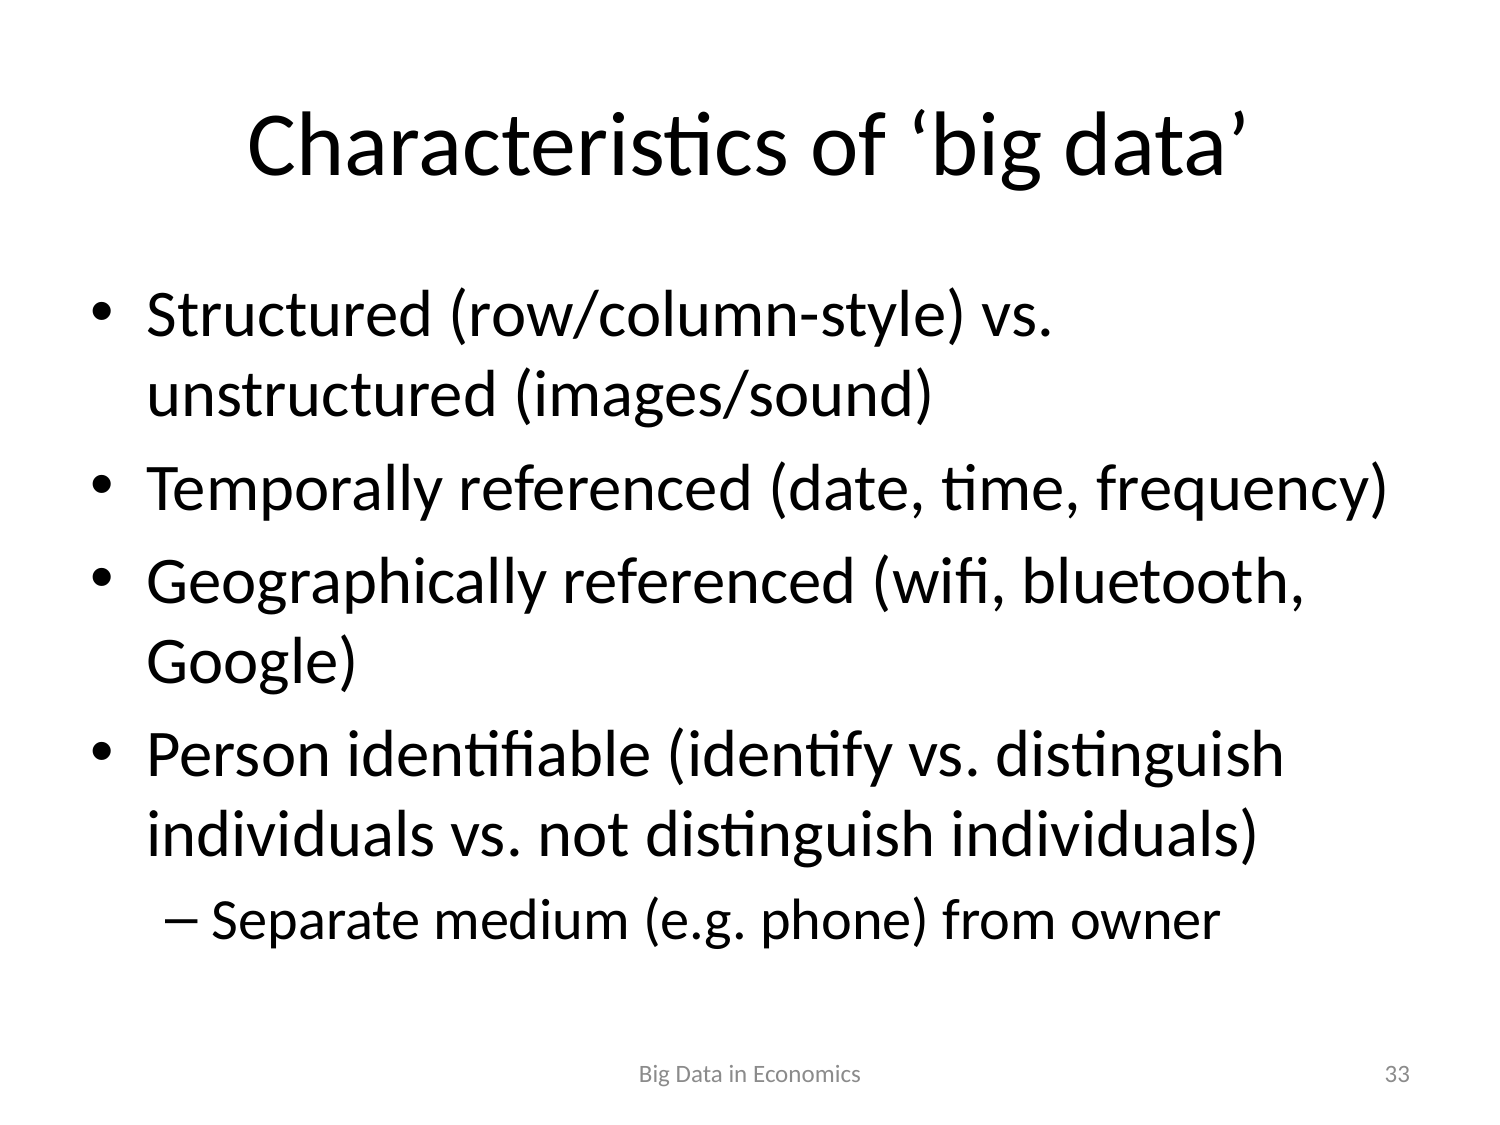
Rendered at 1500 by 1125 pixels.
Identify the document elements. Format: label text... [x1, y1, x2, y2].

footer Big Data in Economics [512, 1042, 988, 1103]
slide_number 33 [1074, 1042, 1425, 1103]
list Structured (row/column-style) vs. unstructured (images/sound) Temporally referenced (date, time, frequency) Geographically referenced (wifi, bluetooth, Google) Person identifiable (identify vs. distinguish individuals vs. not distinguish individuals) Separate medium (e.g. phone) from owner [75, 262, 1425, 1005]
title Characteristics of ‘big data’ [75, 45, 1425, 233]
